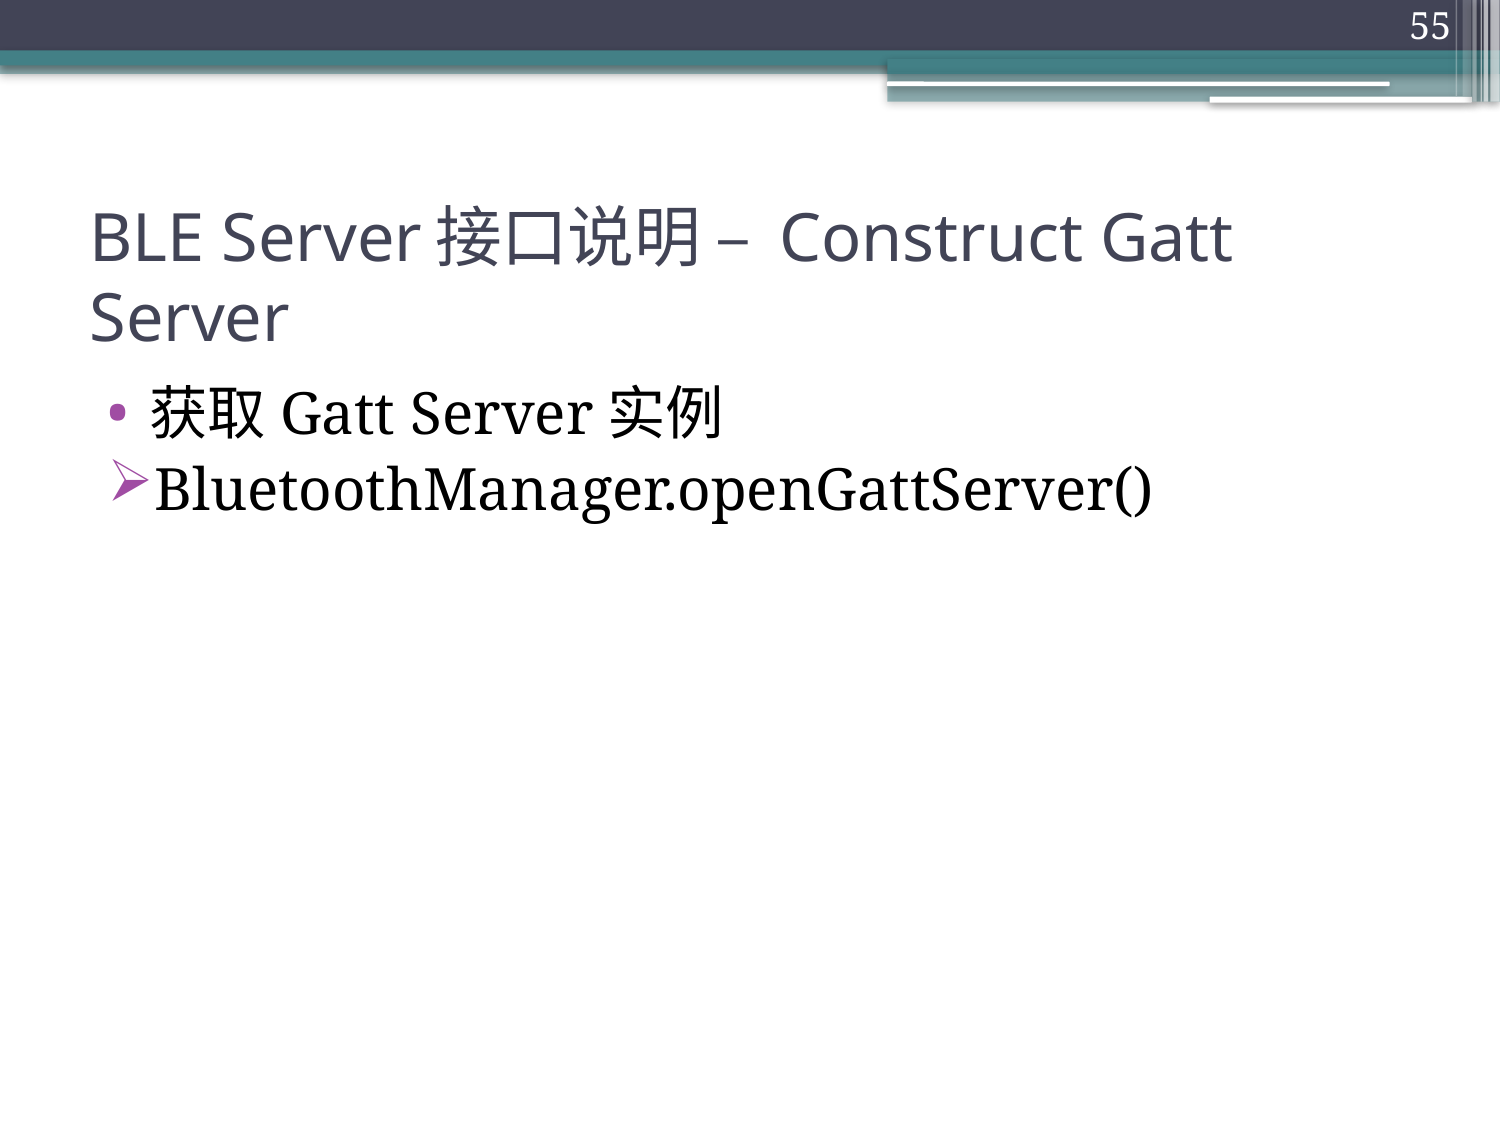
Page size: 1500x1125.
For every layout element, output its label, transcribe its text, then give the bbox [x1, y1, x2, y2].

title BLE Server接口说明 – Construct Gatt Server [75, 187, 1425, 363]
list 获取Gatt Server实例 BluetoothManager.openGattServer() [75, 368, 1425, 1083]
slide_number 55 [1341, 0, 1466, 61]
